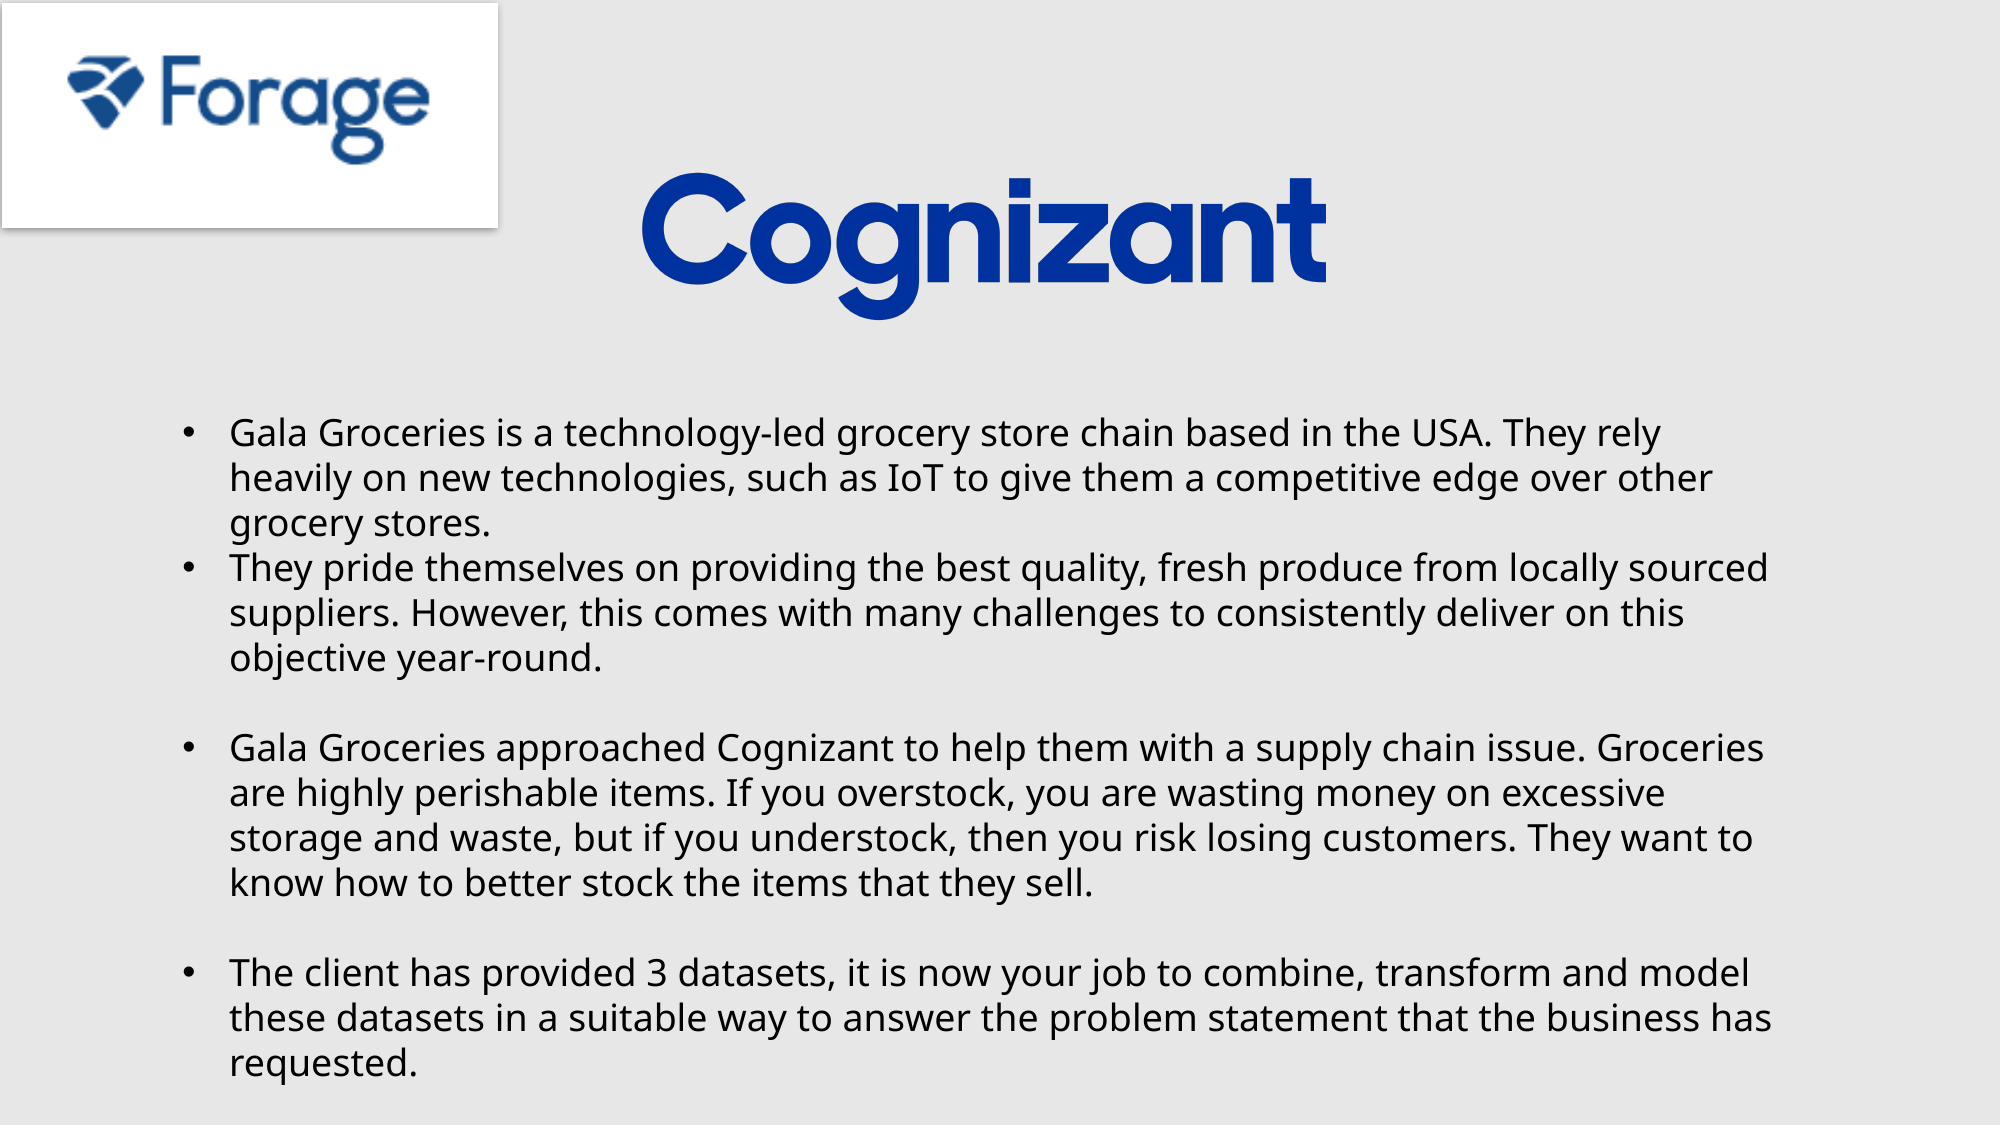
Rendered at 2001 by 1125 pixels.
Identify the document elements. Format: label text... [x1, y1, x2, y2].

picture [16, 17, 484, 213]
text_box Gala Groceries is a technology-led grocery store chain based in the USA. They rely heavily on new technologies, such as IoT to give them a competitive edge over other grocery stores. They pride themselves on providing the best quality, fresh produce from locally sourced suppliers. However, this comes with many challenges to consistently deliver on this objective year-round. Gala Groceries approached Cognizant to help them with a supply chain issue. Groceries are highly perishable items. If you overstock, you are wasting money on excessive storage and waste, but if you understock, then you risk losing customers. They want to know how to better stock the items that they sell. The client has provided 3 datasets, it is now your job to combine, transform and model these datasets in a suitable way to answer the problem statement that the business has requested. [167, 402, 1811, 1125]
picture [626, 163, 1352, 329]
